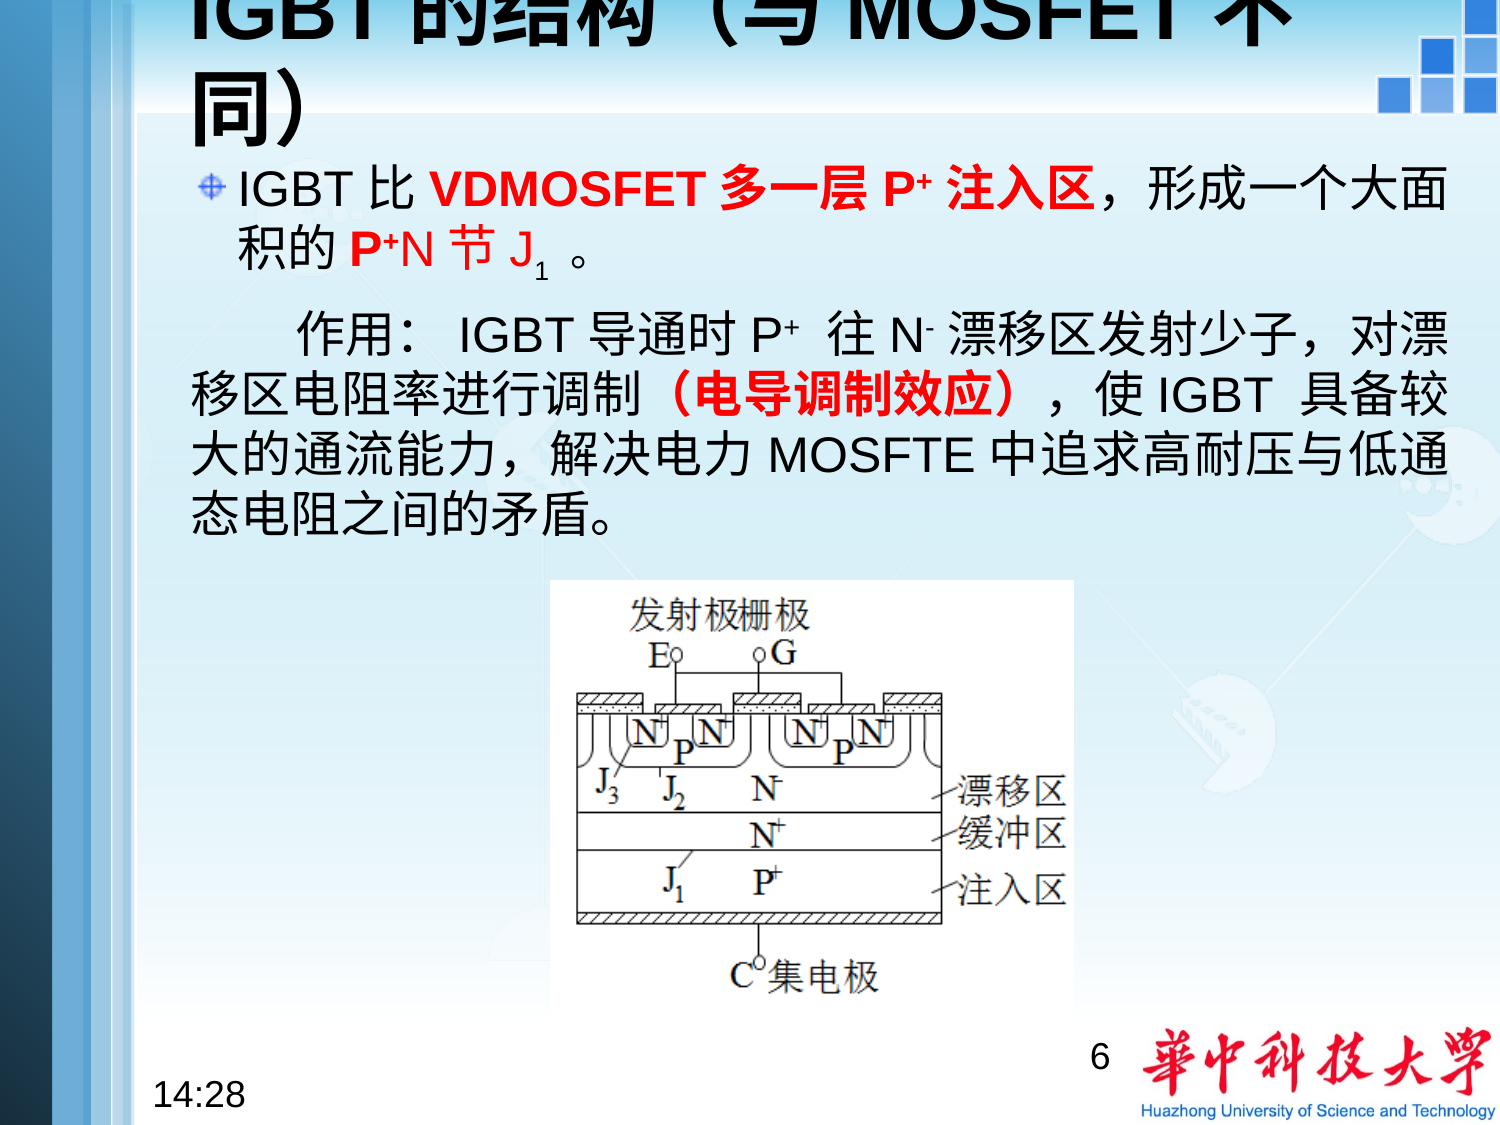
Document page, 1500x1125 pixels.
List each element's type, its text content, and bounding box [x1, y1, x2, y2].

picture [1137, 1024, 1500, 1125]
title IGBT的结构（与MOSFET不同） [174, 24, 1412, 88]
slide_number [137, 1062, 288, 1100]
picture [190, 168, 226, 204]
picture [132, 113, 1500, 1022]
slide_number 6 [1074, 1024, 1425, 1103]
list IGBT比VDMOSFET多一层P+注入区，形成一个大面积的P+N节J1 。 作用：IGBT导通时P+ 往N-漂移区发射少子，对漂移区电阻率进行调制（电导调制效应），使IGBT 具备较大的通流能力，解决电力MOSFTE中追求高耐压与低通态电阻之间的矛盾。 [100, 148, 1465, 468]
